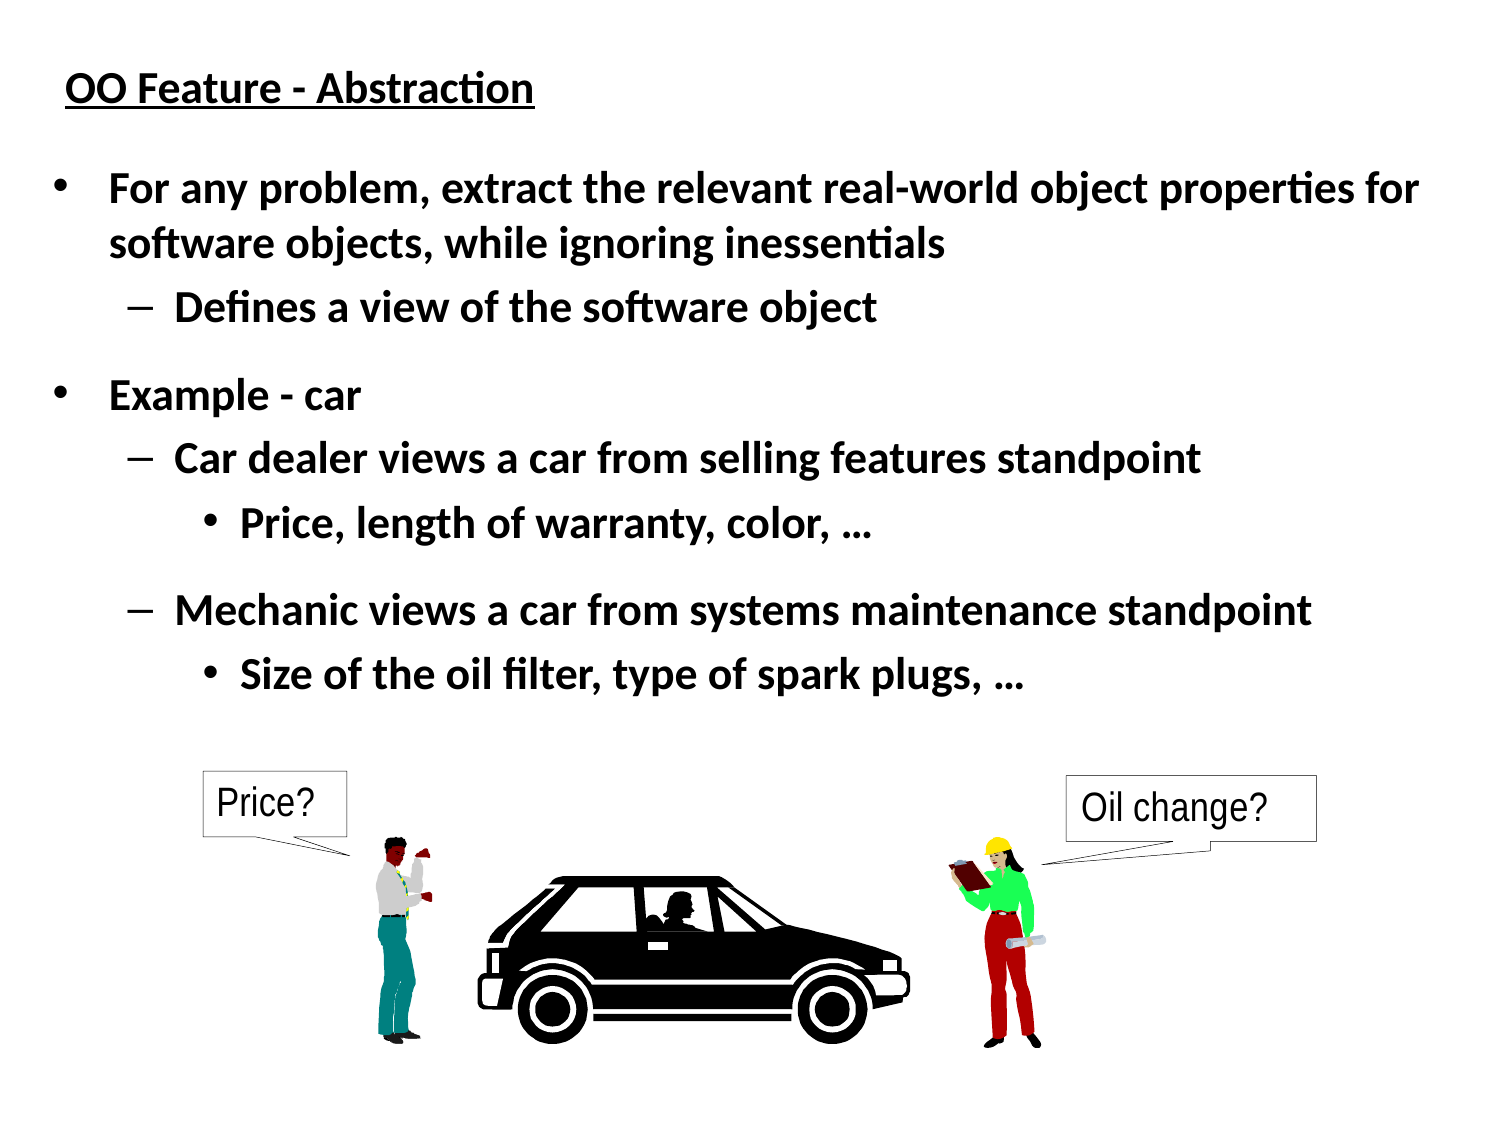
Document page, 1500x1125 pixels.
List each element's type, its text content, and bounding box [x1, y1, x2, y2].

text_box For any problem, extract the relevant real-world object properties for software objects, while ignoring inessentials Defines a view of the software object Example - car Car dealer views a car from selling features standpoint Price, length of warranty, color, … Mechanic views a car from systems maintenance standpoint Size of the oil filter, type of spark plugs, … [37, 149, 1463, 863]
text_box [199, 767, 1321, 1053]
text_box OO Feature - Abstraction [50, 50, 1438, 238]
